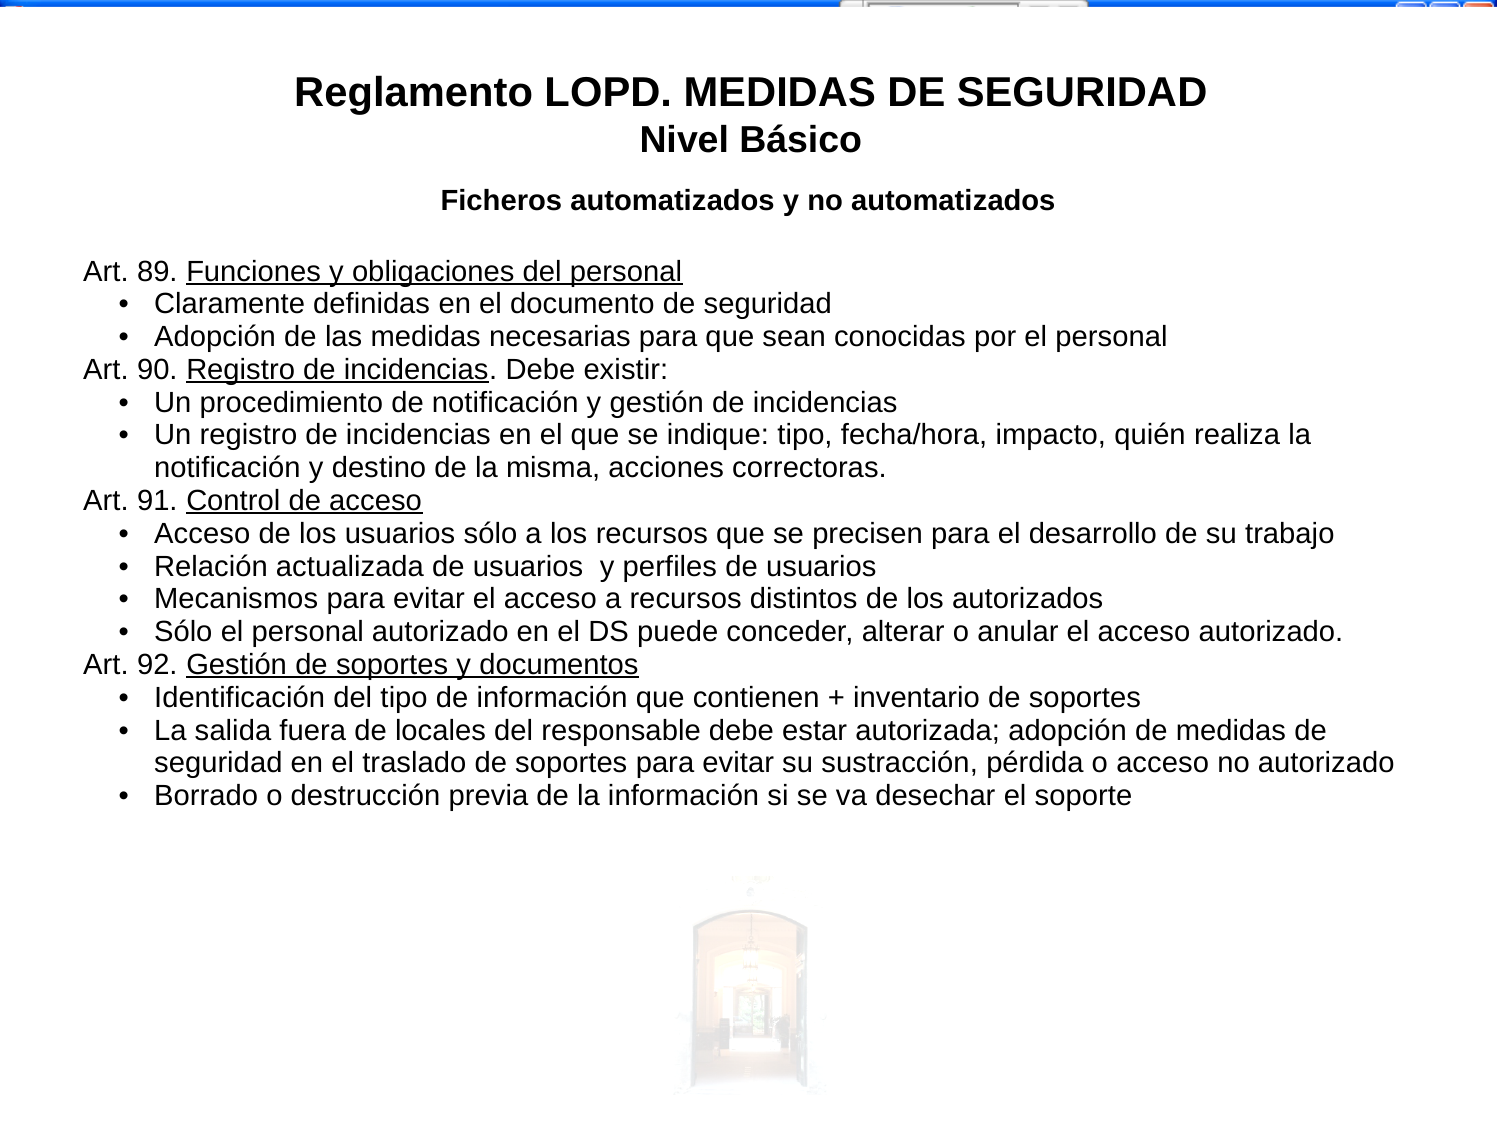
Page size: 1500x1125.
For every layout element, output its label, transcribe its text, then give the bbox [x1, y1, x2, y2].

text_box Reglamento LOPD. MEDIDAS DE SEGURIDAD Nivel Básico [59, 57, 1443, 1010]
table_header Ficheros automatizados y no automatizados [68, 176, 1428, 247]
picture [0, 0, 1497, 6]
table_cell Art. 89. Funciones y obligaciones del personal Claramente definidas en el documento de seguridad Adopción de las medidas necesarias para que sean conocidas por el personal Art. 90. Registro de incidencias. Debe existir: Un procedimiento de notificación y gestión de incidencias Un registro de incidencias en el que se indique: tipo, fecha/hora, impacto, quién realiza la notificación y destino de la misma, acciones correctoras. Art. 91. Control de acceso Acceso de los usuarios sólo a los recursos que se precisen para el desarrollo de su trabajo Relación actualizada de usuarios y perfiles de usuarios Mecanismos para evitar el acceso a recursos distintos de los autorizados Sólo el personal autorizado en el DS puede conceder, alterar o anular el acceso autorizado. Art. 92. Gestión de soportes y documentos Identificación del tipo de información que contienen + inventario de soportes La salida fuera de locales del responsable debe estar autorizada; adopción de medidas de seguridad en el traslado de soportes para evitar su sustracción, pérdida o acceso no autorizado Borrado o destrucción previa de la información si se va desechar el soporte [68, 247, 1428, 988]
